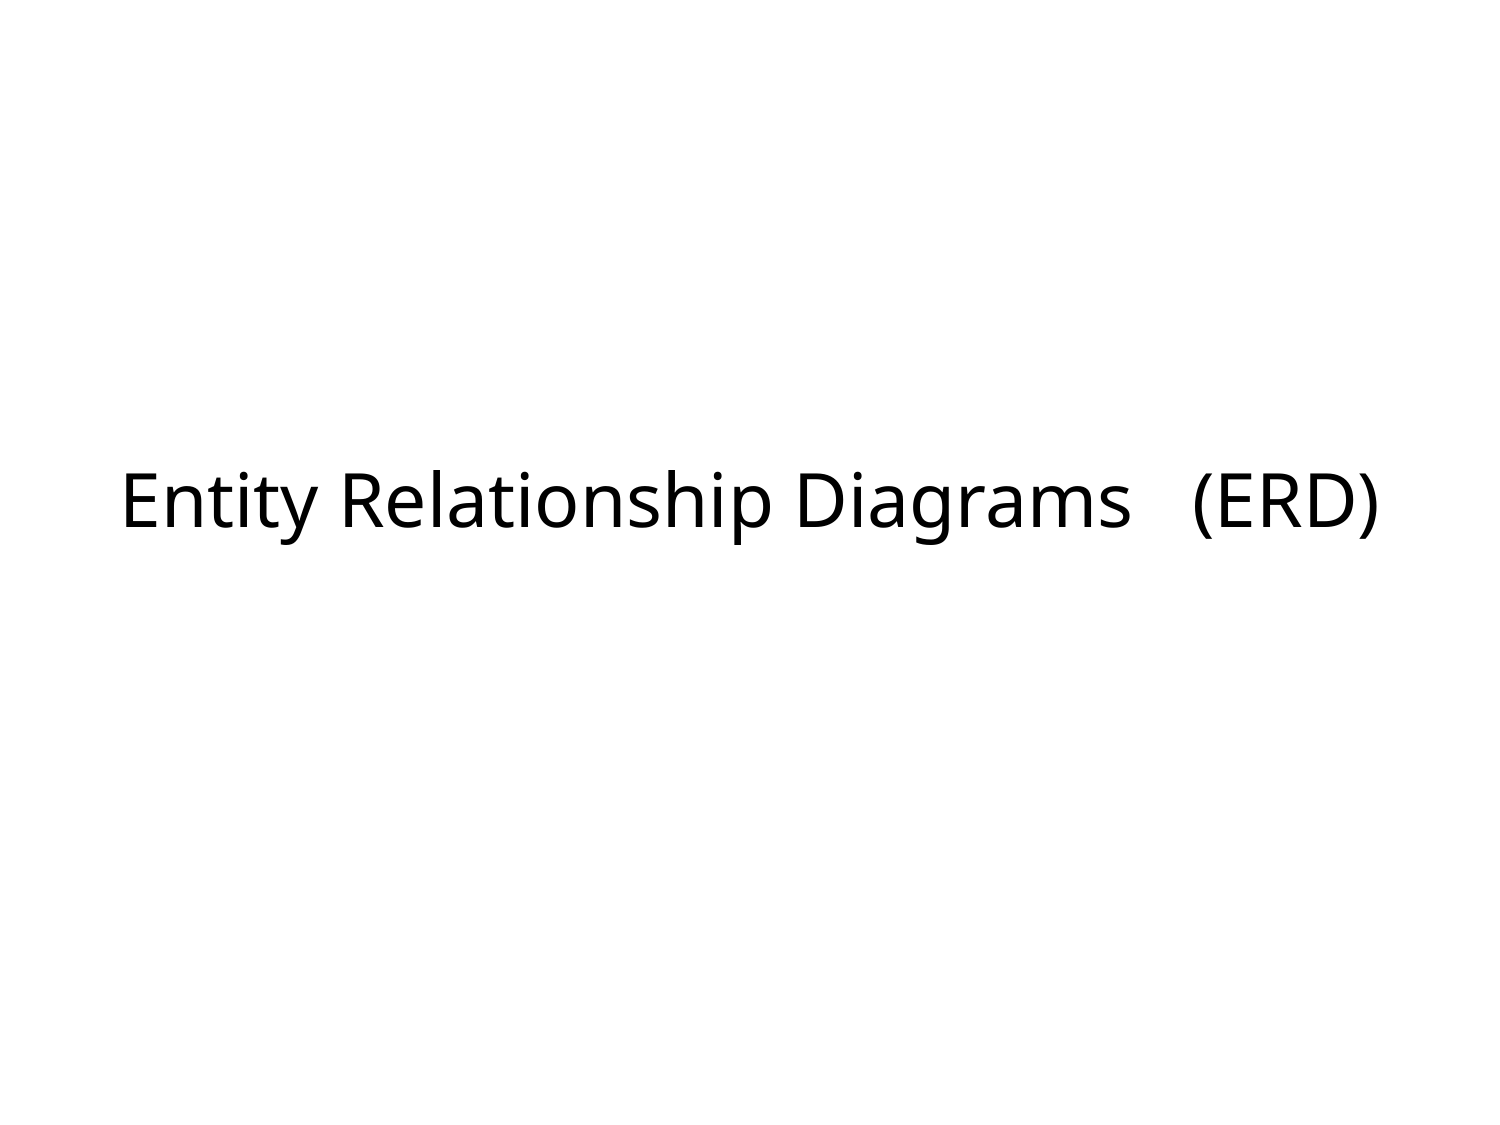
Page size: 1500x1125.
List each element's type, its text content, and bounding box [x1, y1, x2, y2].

text_box Entity Relationship Diagrams (ERD) [0, 452, 1500, 543]
